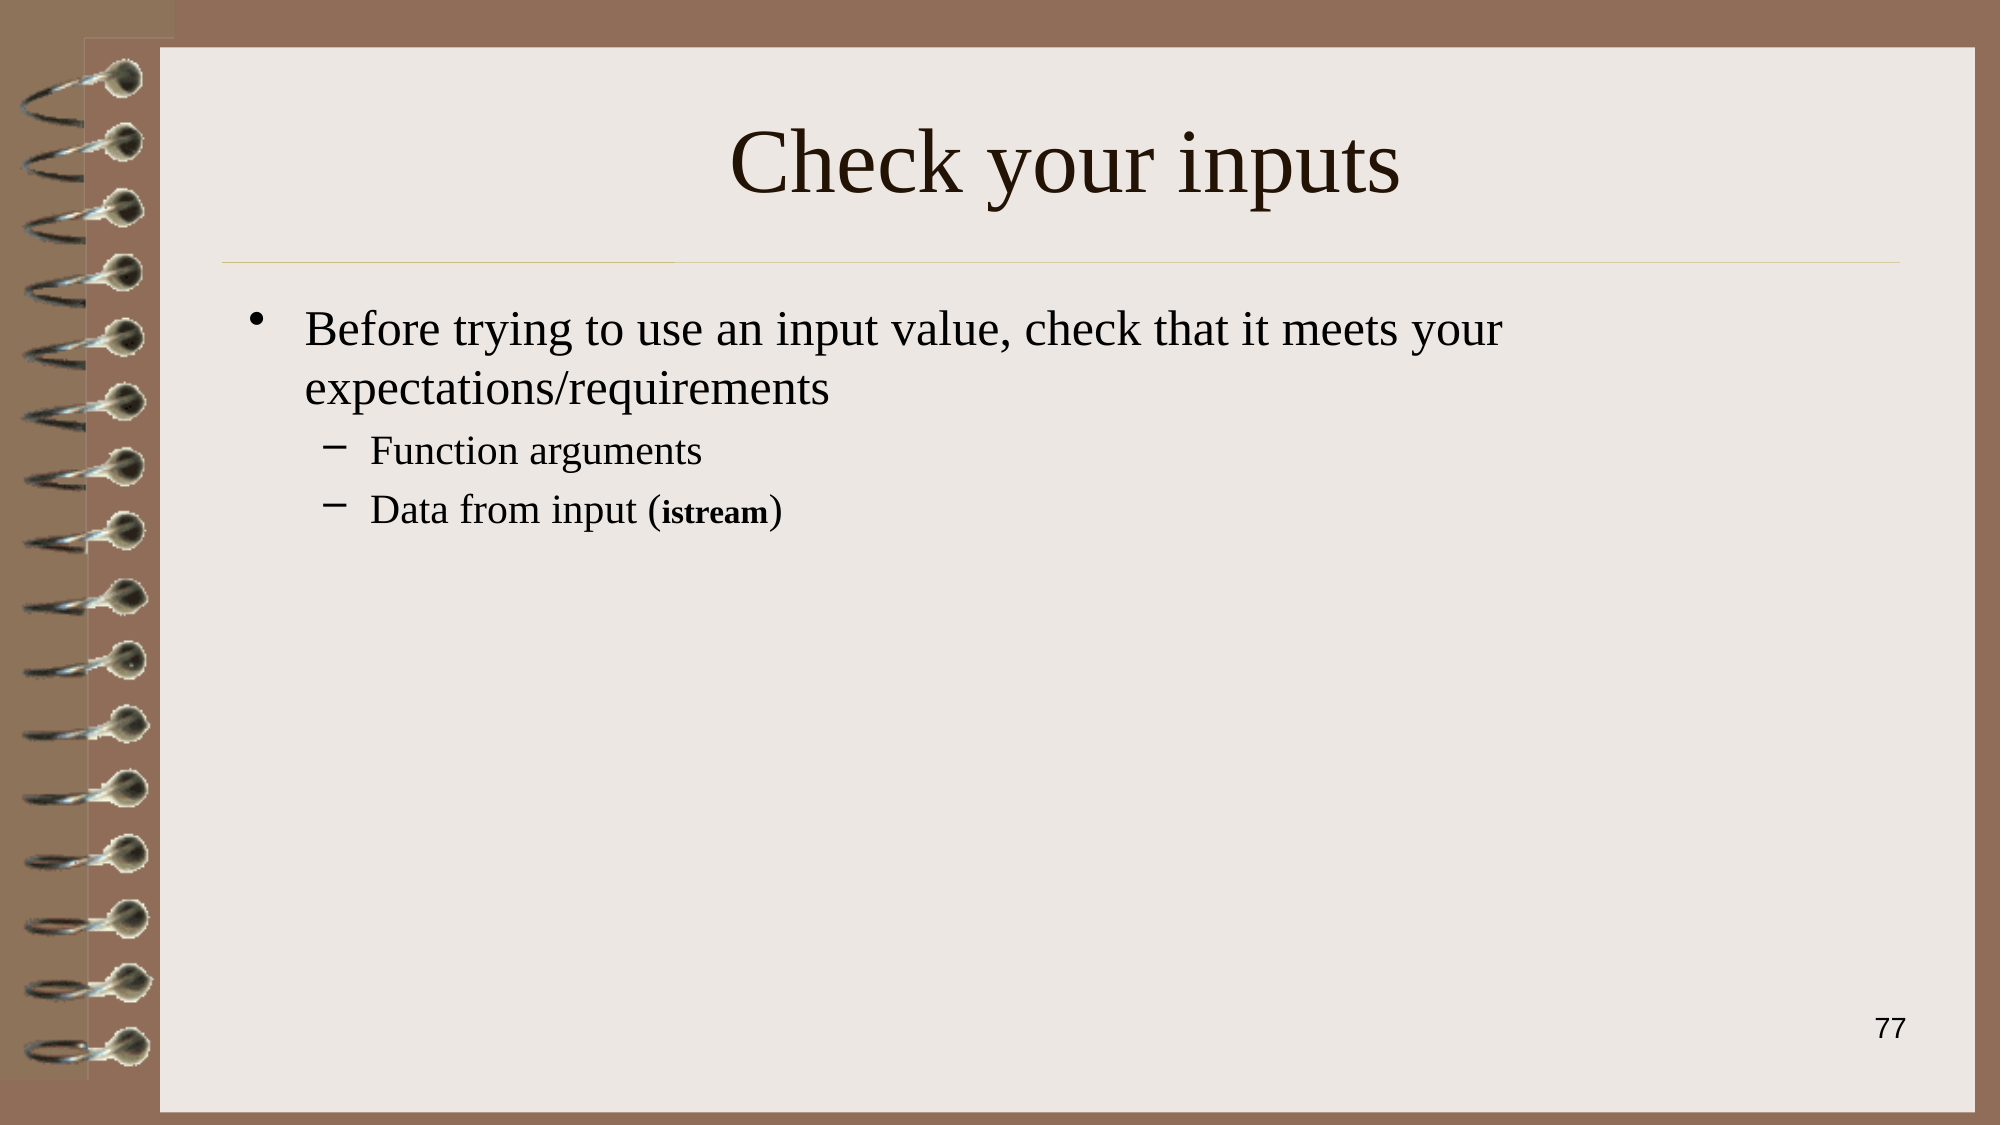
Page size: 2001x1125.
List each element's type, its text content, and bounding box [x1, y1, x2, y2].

list Before trying to use an input value, check that it meets your expectations/requirements Function arguments Data from input (istream) [233, 287, 1900, 963]
picture [0, 0, 175, 1080]
slide_number 77 [1505, 1001, 1922, 1077]
title Check your inputs [233, 62, 1900, 250]
